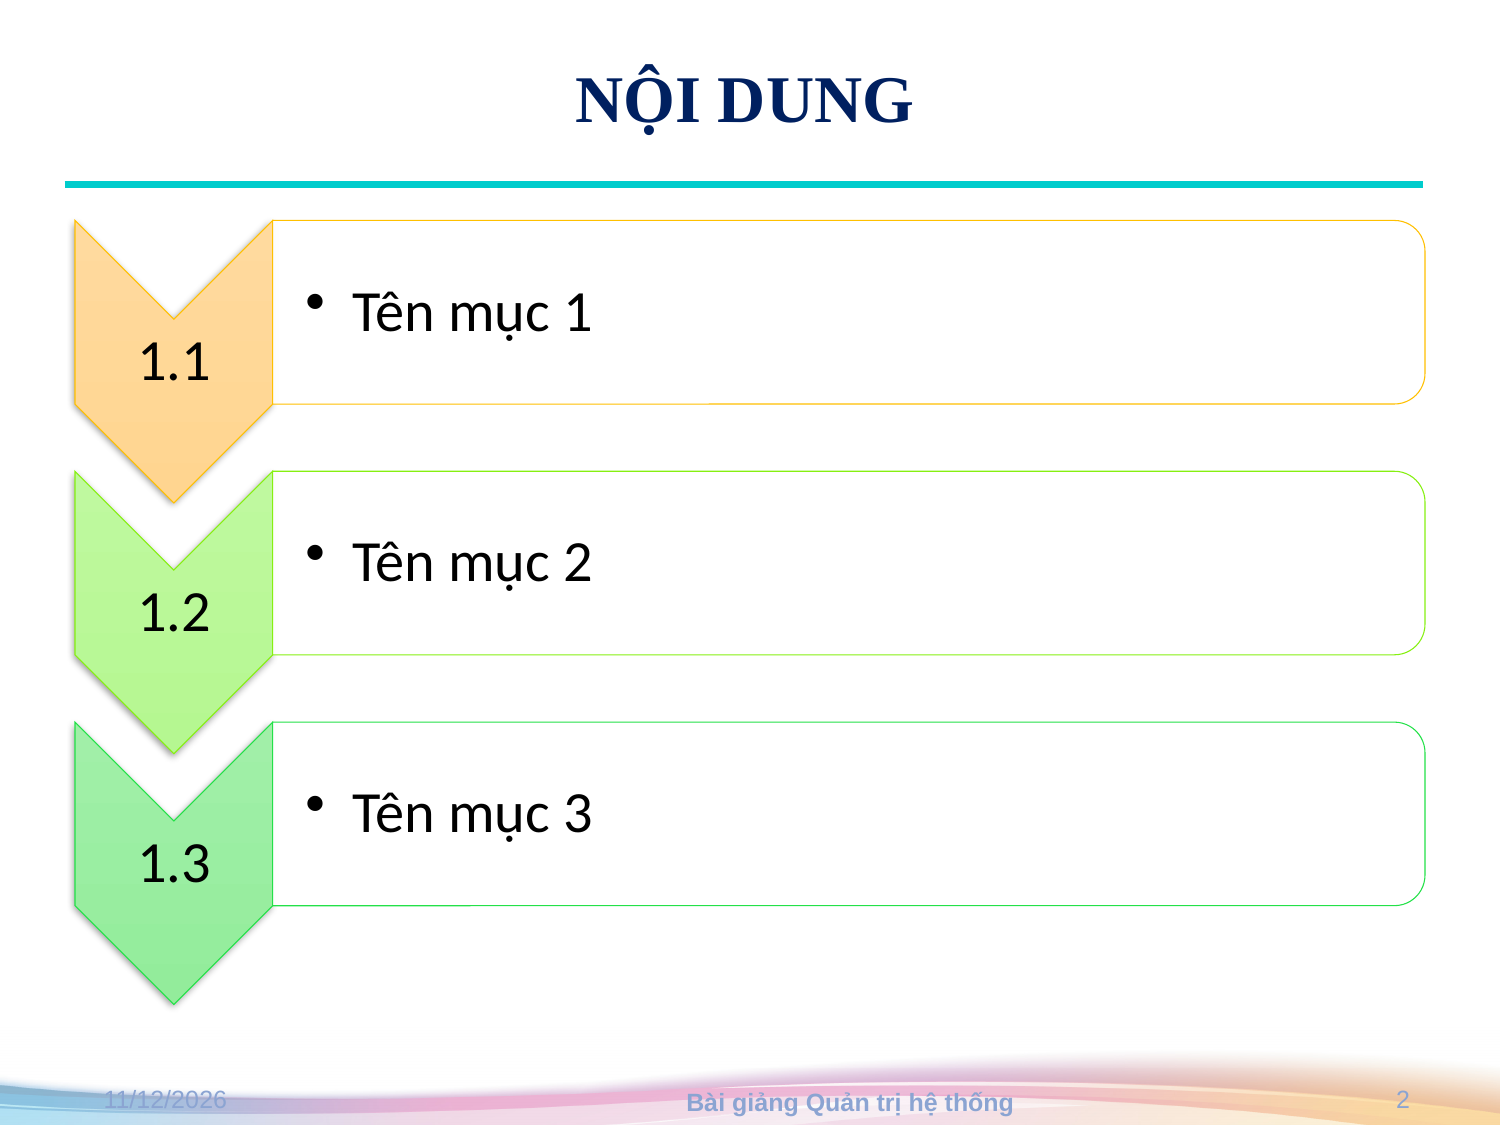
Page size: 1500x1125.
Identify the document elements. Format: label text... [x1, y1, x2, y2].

picture [0, 1024, 1500, 1125]
slide_number 2 [1340, 1077, 1425, 1120]
footer Bài giảng Quản trị hệ thống [383, 1077, 1317, 1125]
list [74, 219, 1426, 1006]
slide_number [88, 1077, 309, 1120]
title NỘI DUNG [65, 7, 1425, 185]
